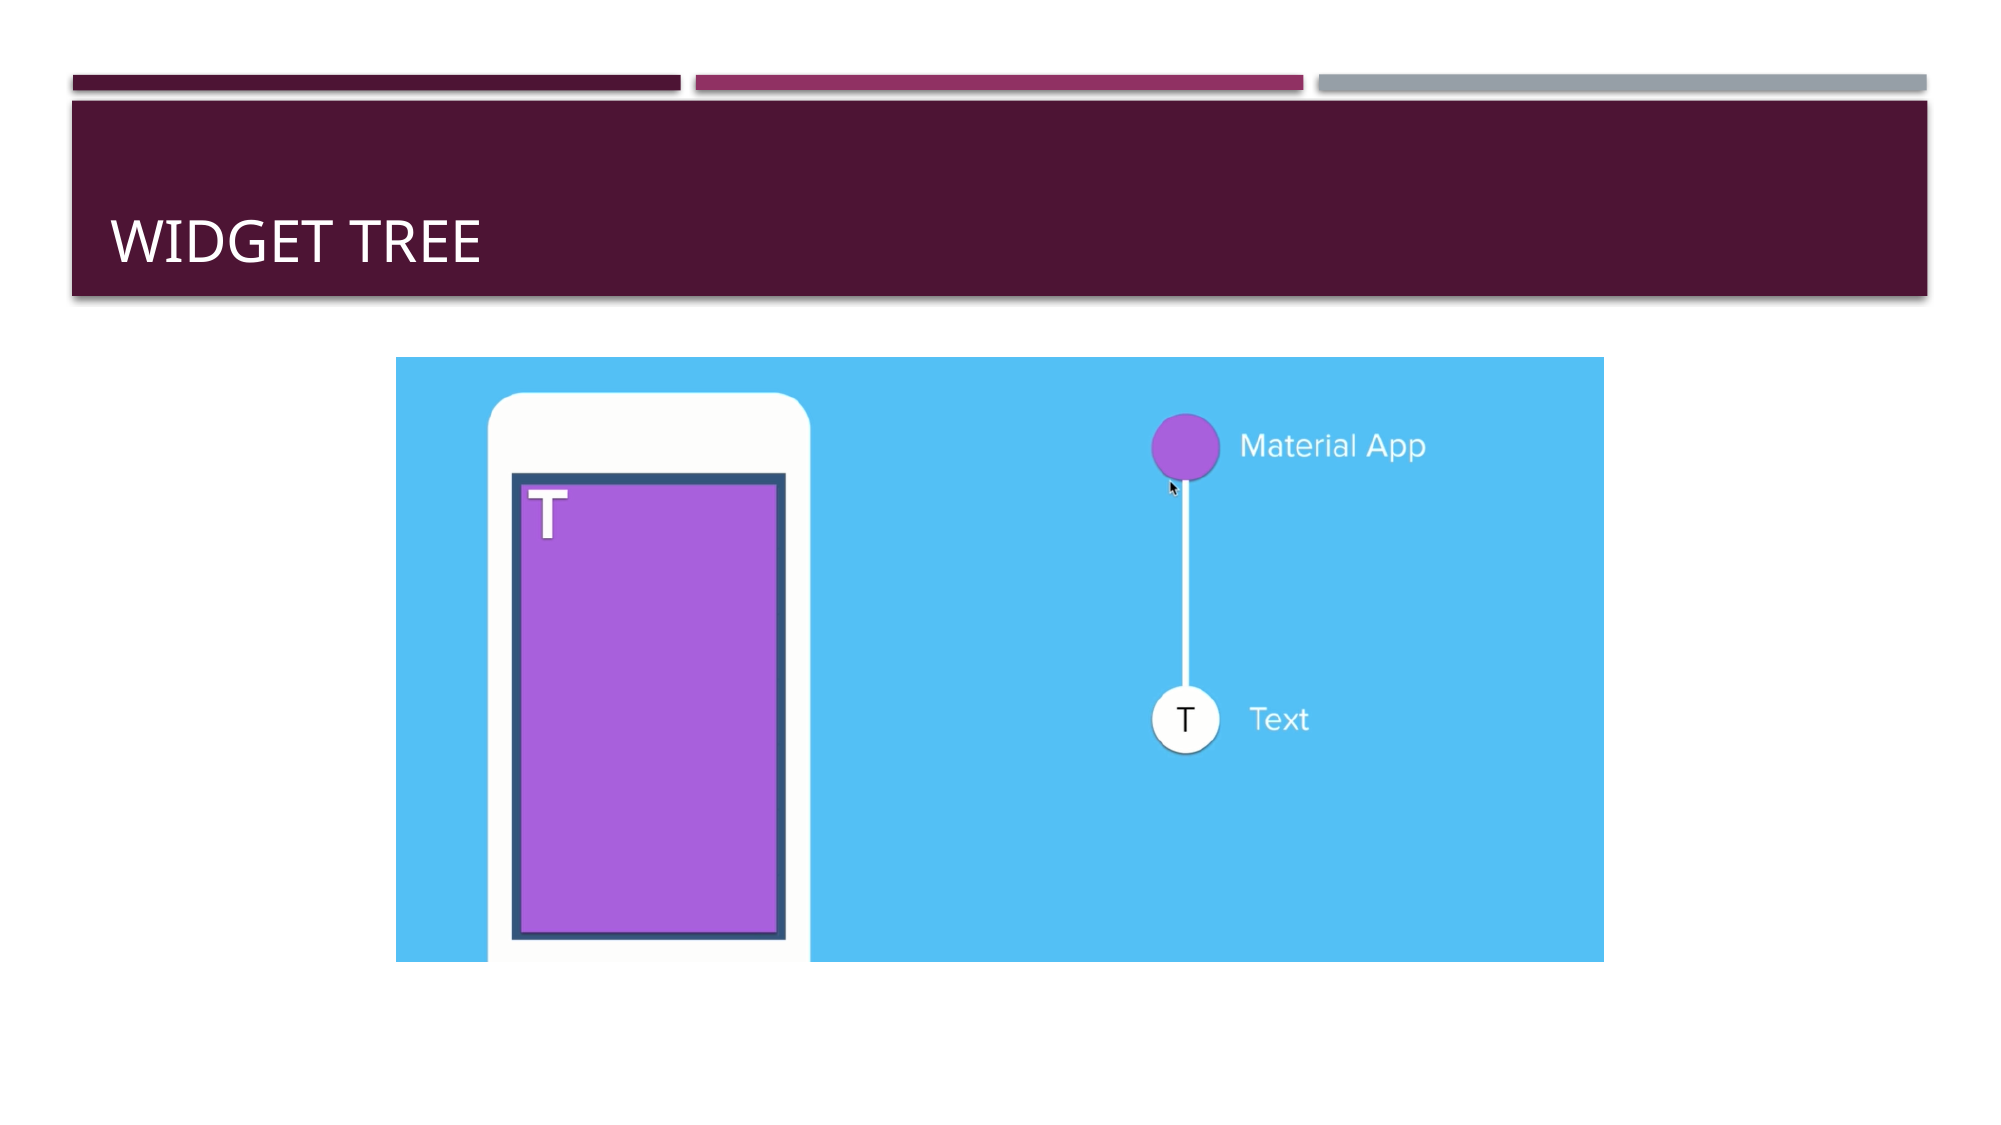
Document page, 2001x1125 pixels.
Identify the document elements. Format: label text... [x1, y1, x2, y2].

title Widget Tree [95, 115, 1905, 282]
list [395, 357, 1605, 962]
